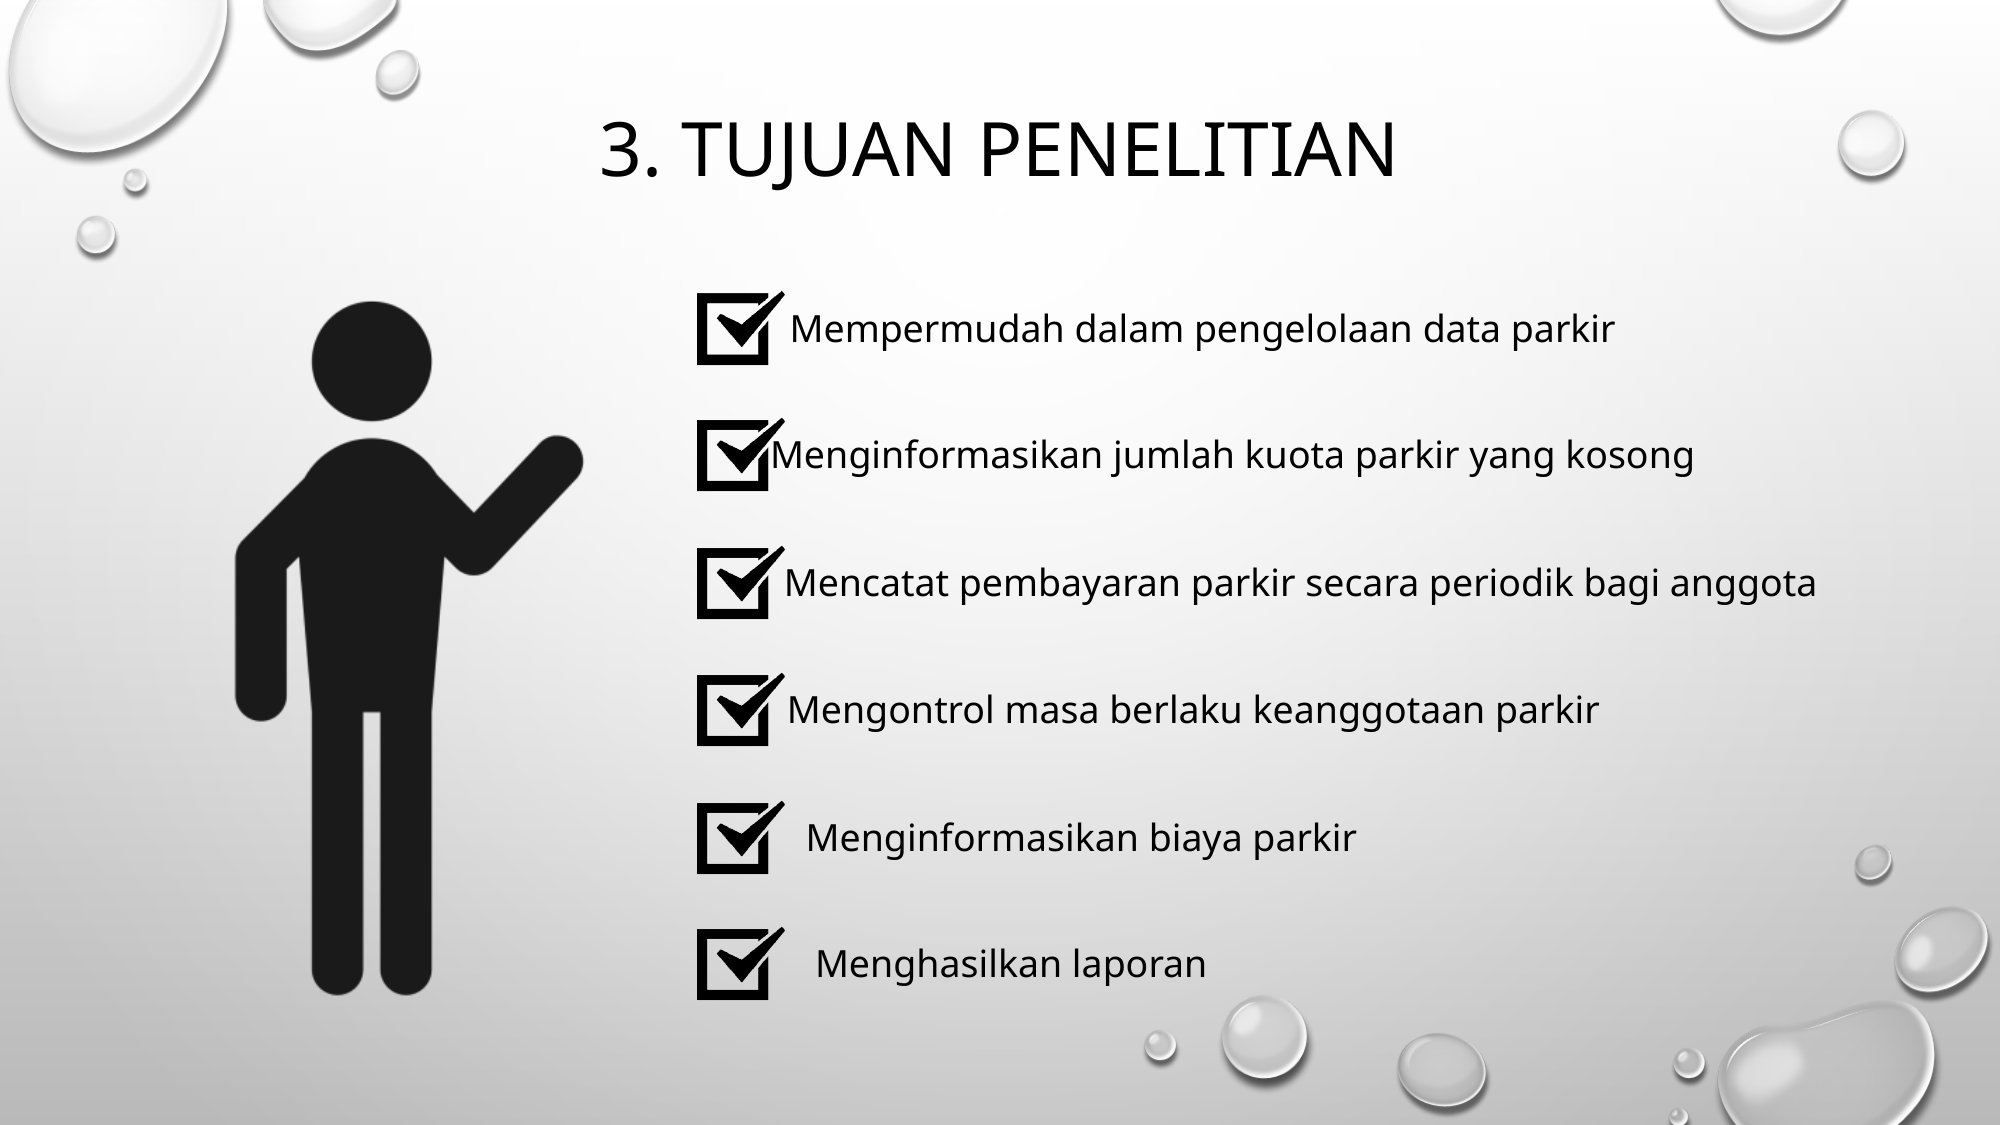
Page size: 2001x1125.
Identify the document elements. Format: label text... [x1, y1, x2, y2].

text_box Mencatat pembayaran parkir secara periodik bagi anggota [789, 551, 1833, 612]
text_box Menghasilkan laporan [800, 932, 1233, 993]
picture [0, 0, 2000, 1125]
text_box Mempermudah dalam pengelolaan data parkir [789, 297, 1632, 357]
text_box Menginformasikan jumlah kuota parkir yang kosong [789, 423, 1711, 484]
title 3. Tujuan penelitian [149, 101, 1851, 204]
text_box Menginformasikan biaya parkir [790, 806, 1373, 867]
text_box Mengontrol masa berlaku keanggotaan parkir [789, 679, 1616, 739]
